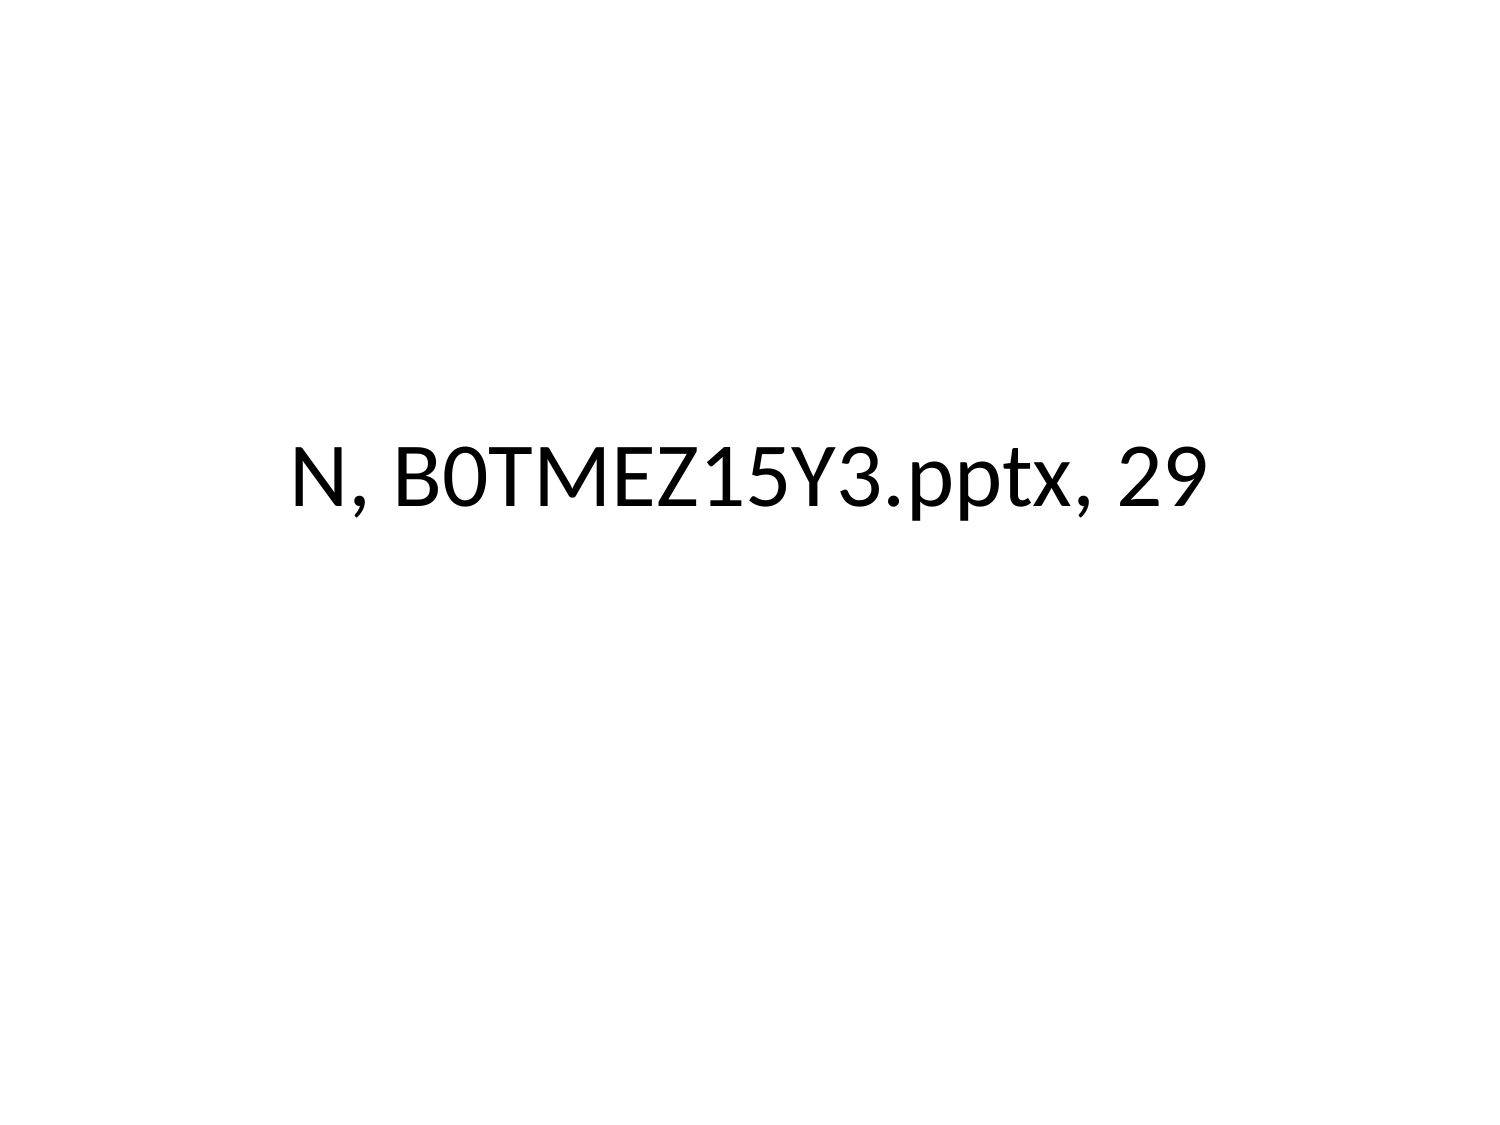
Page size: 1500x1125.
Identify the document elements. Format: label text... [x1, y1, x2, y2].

title N, B0TMEZ15Y3.pptx, 29 [112, 349, 1388, 591]
